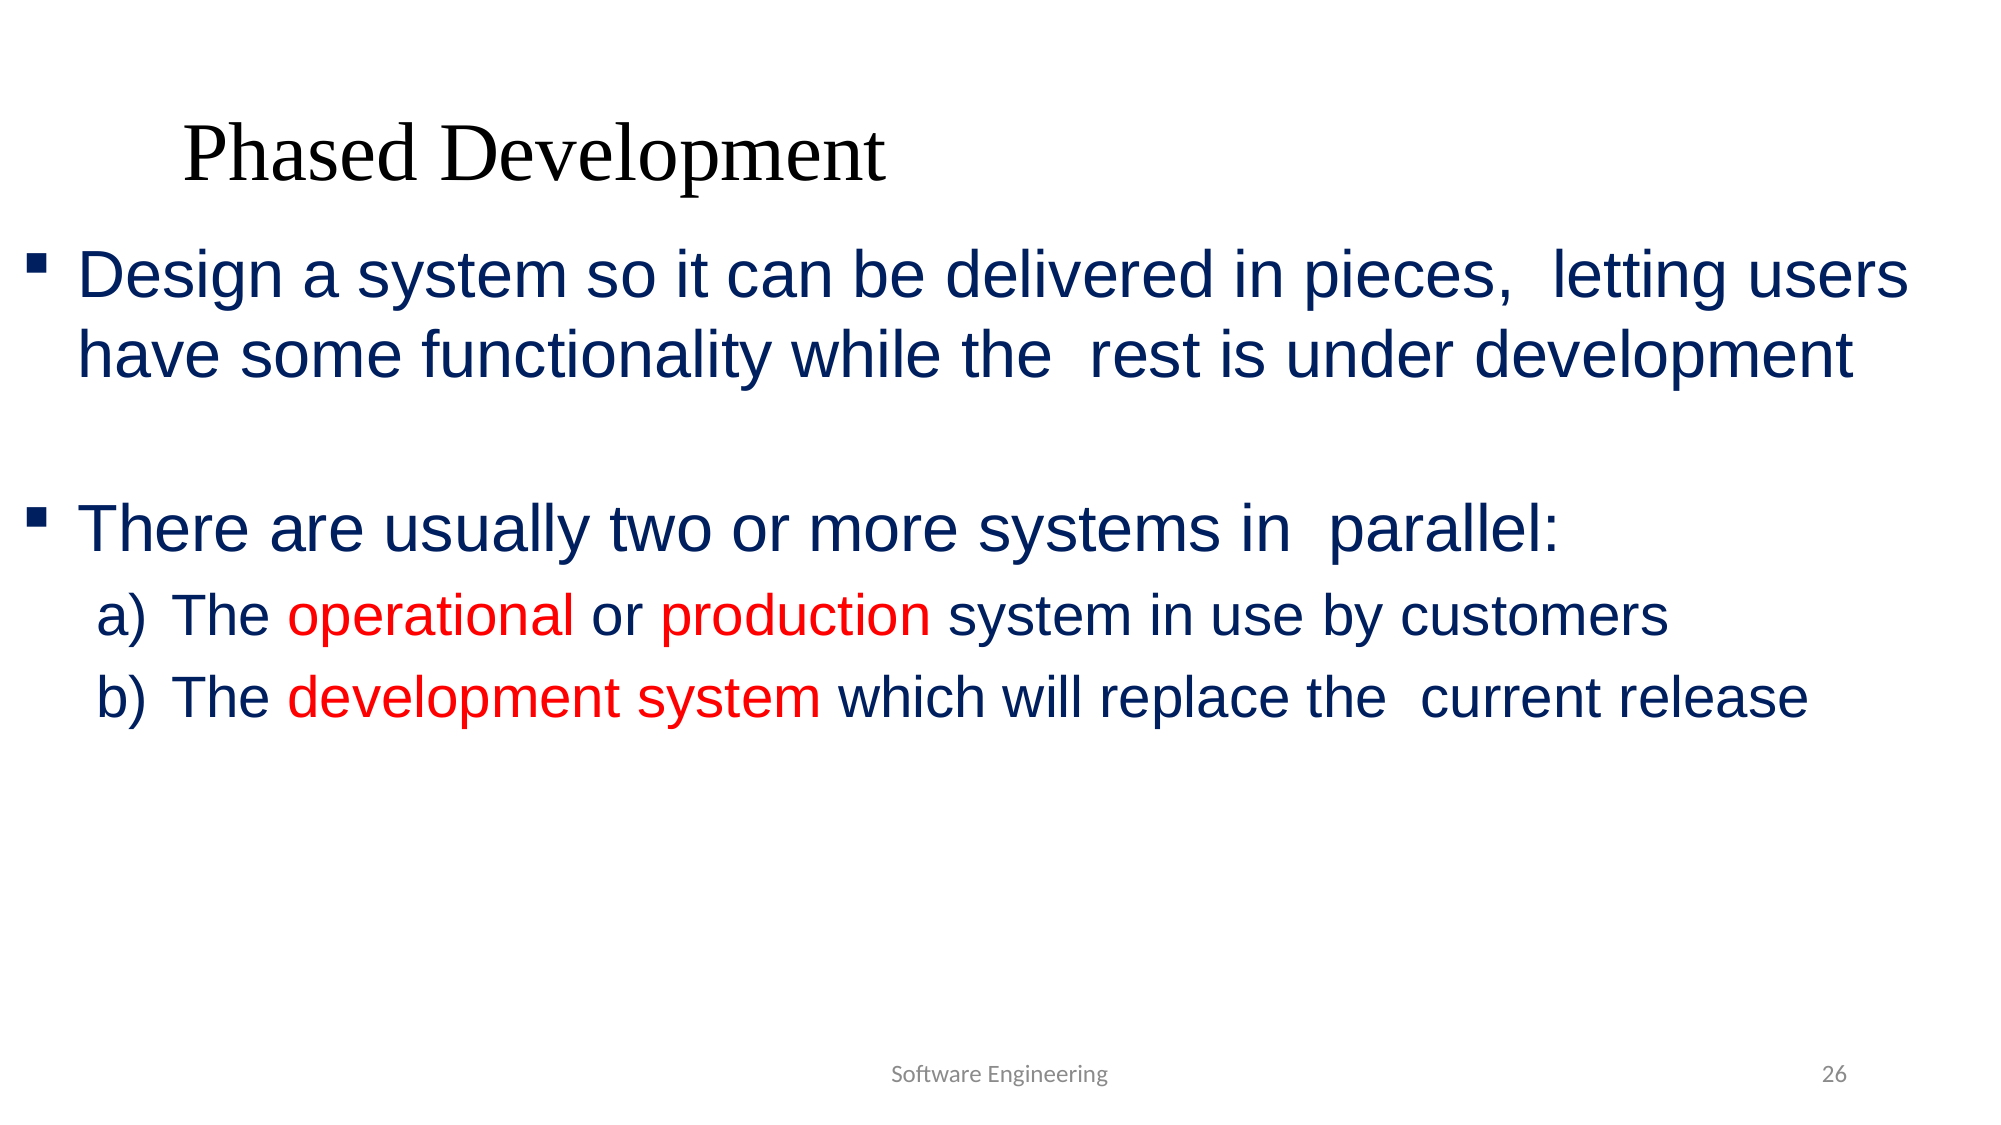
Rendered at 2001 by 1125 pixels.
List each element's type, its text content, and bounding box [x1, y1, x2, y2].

title Phased Development [180, 9, 1818, 197]
text_box Design a system so it can be delivered in pieces, letting users have some functionality while the rest is under development There are usually two or more systems in parallel: The operational or production system in use by customers The development system which will replace the current release [19, 231, 1980, 730]
footer Software Engineering [662, 1042, 1338, 1103]
slide_number 26 [1412, 1042, 1863, 1103]
